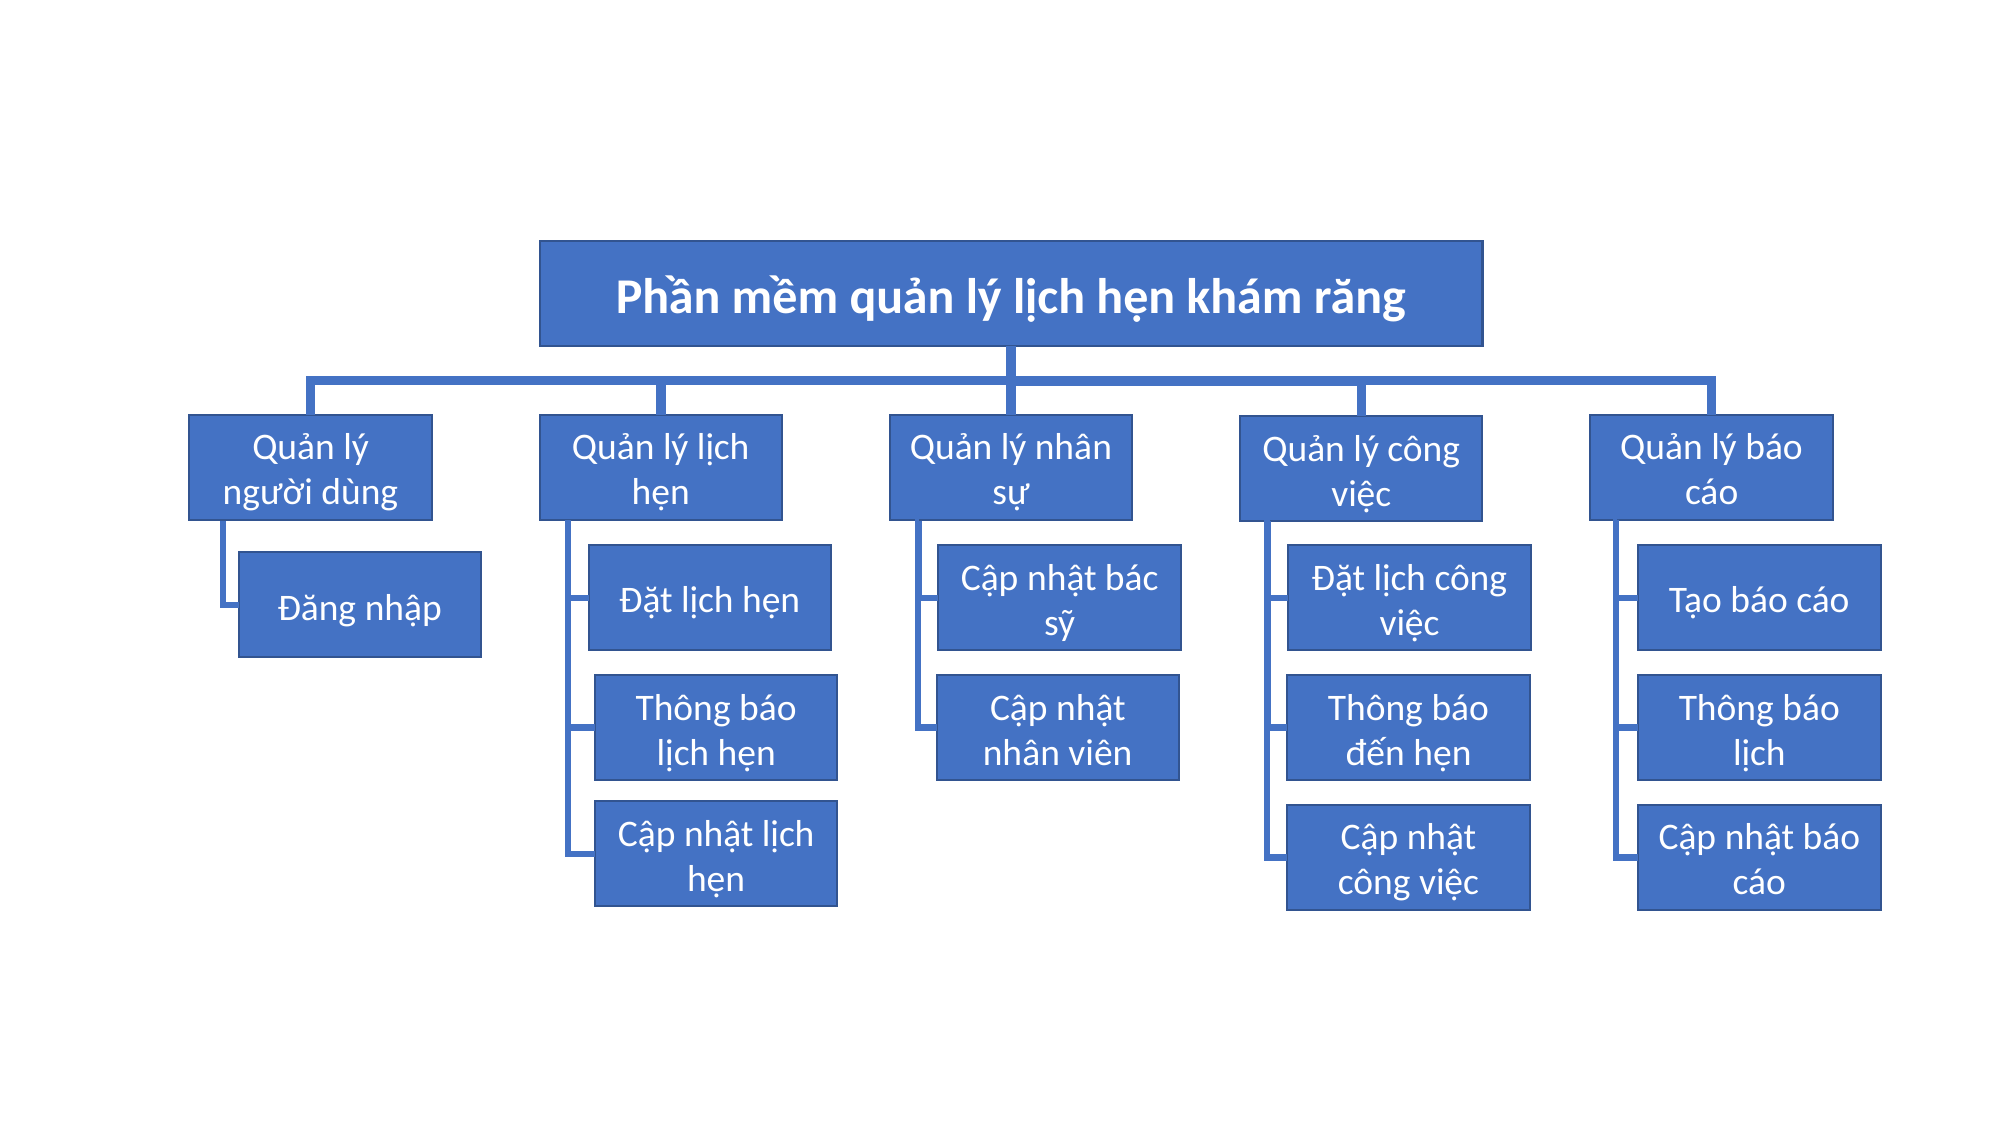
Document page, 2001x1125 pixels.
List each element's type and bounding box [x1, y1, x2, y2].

text_box [189, 241, 1881, 911]
